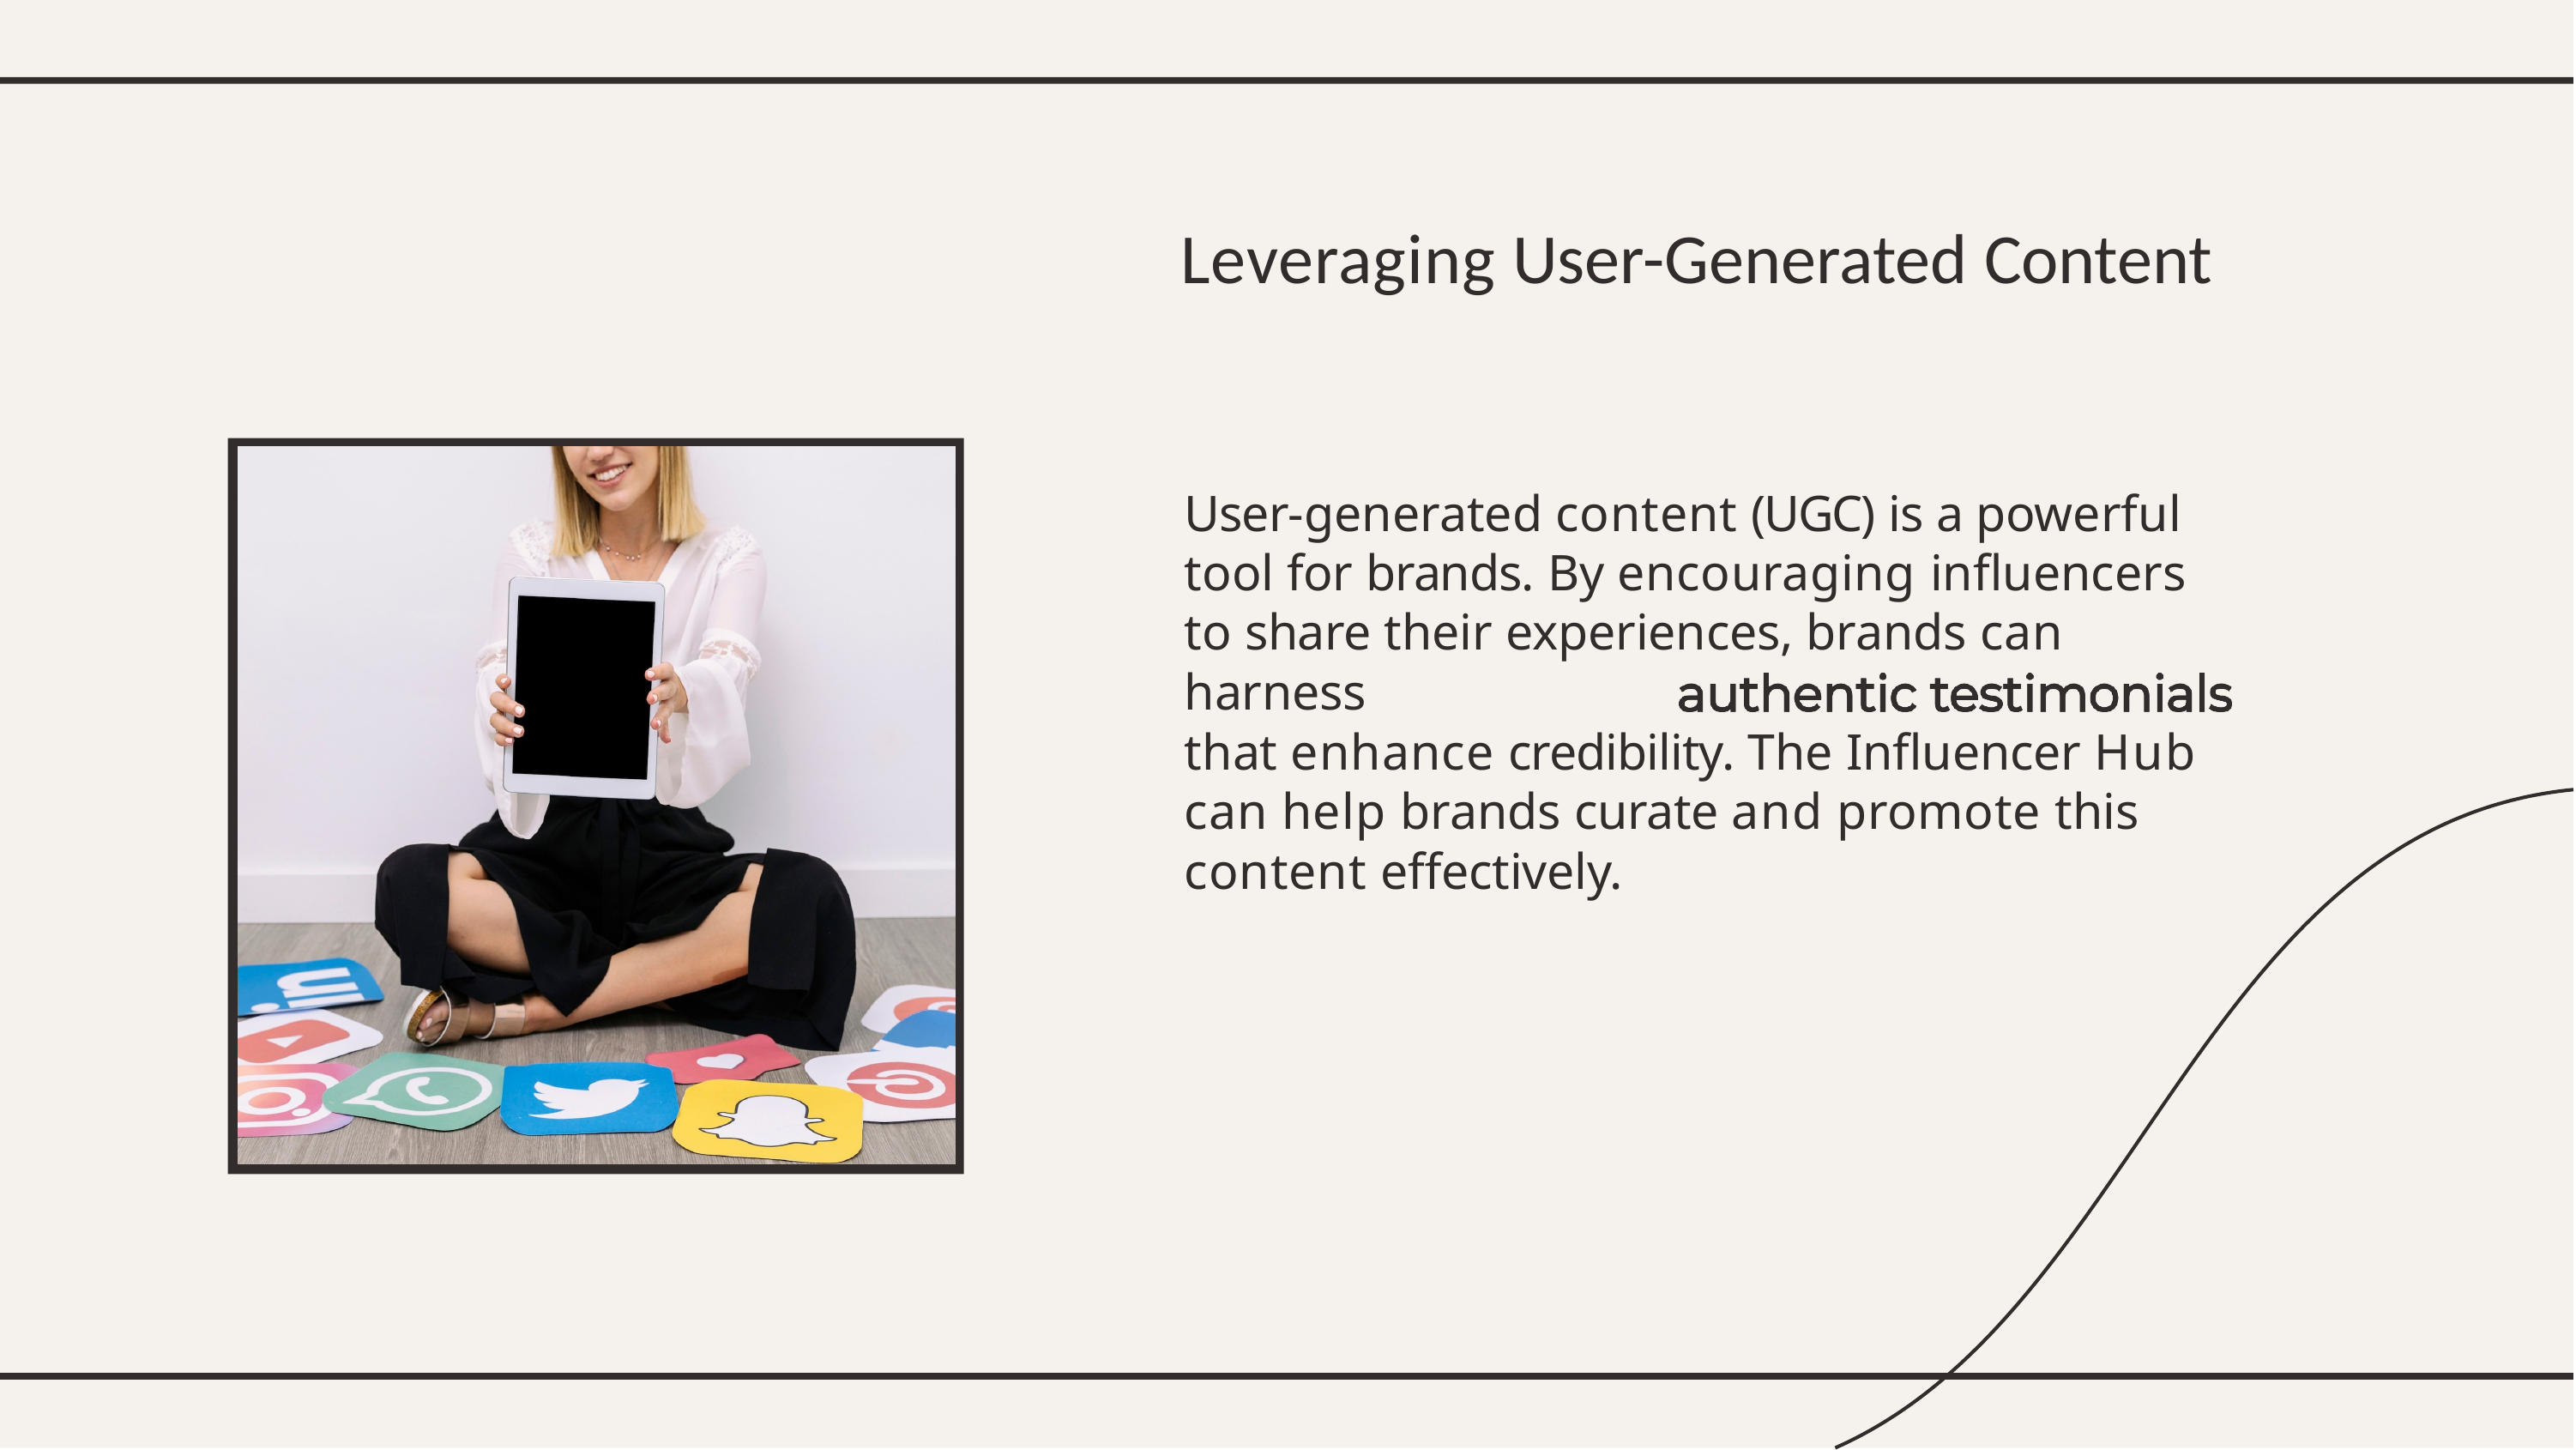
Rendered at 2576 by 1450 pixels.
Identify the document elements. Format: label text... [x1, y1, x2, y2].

text_box [1919, 789, 2573, 1373]
picture [1679, 672, 2232, 712]
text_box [227, 438, 964, 1175]
text_box [0, 1373, 2573, 1380]
text_box User-generated content (UGC) is a powerful tool for brands. By encouraging inﬂuencers to share their experiences, brands can harness that enhance credibility. The Inﬂuencer Hub can help brands curate and promote this content effectively. [1182, 480, 2208, 899]
title Leveraging User-Generated Content [223, 152, 2406, 456]
text_box [1835, 1380, 1943, 1448]
text_box [0, 76, 2573, 84]
